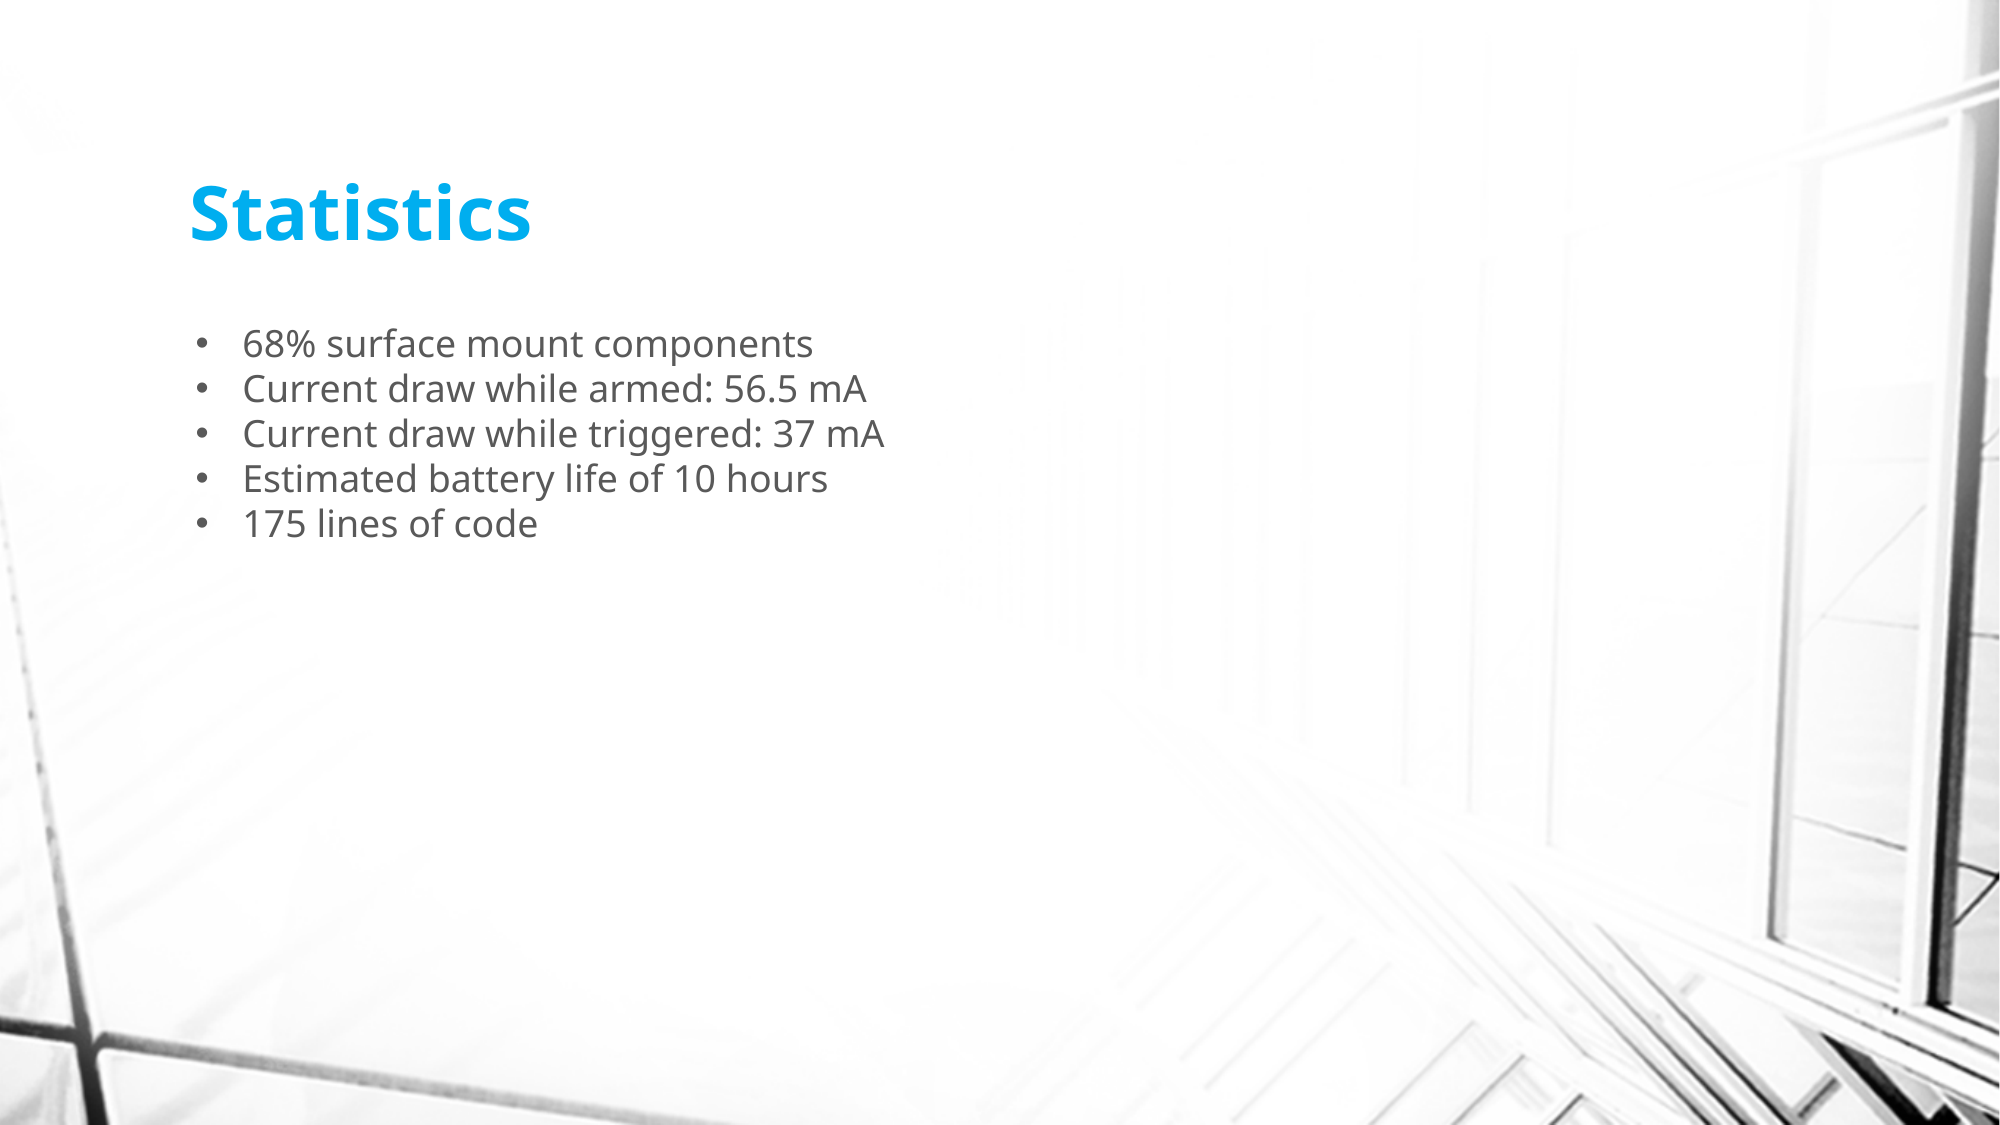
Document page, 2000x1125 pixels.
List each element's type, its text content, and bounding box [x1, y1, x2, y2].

text_box 68% surface mount components Current draw while armed: 56.5 mA Current draw while triggered: 37 mA Estimated battery life of 10 hours 175 lines of code [180, 312, 1556, 553]
picture [0, 0, 2000, 1125]
title Statistics [174, 87, 1600, 263]
